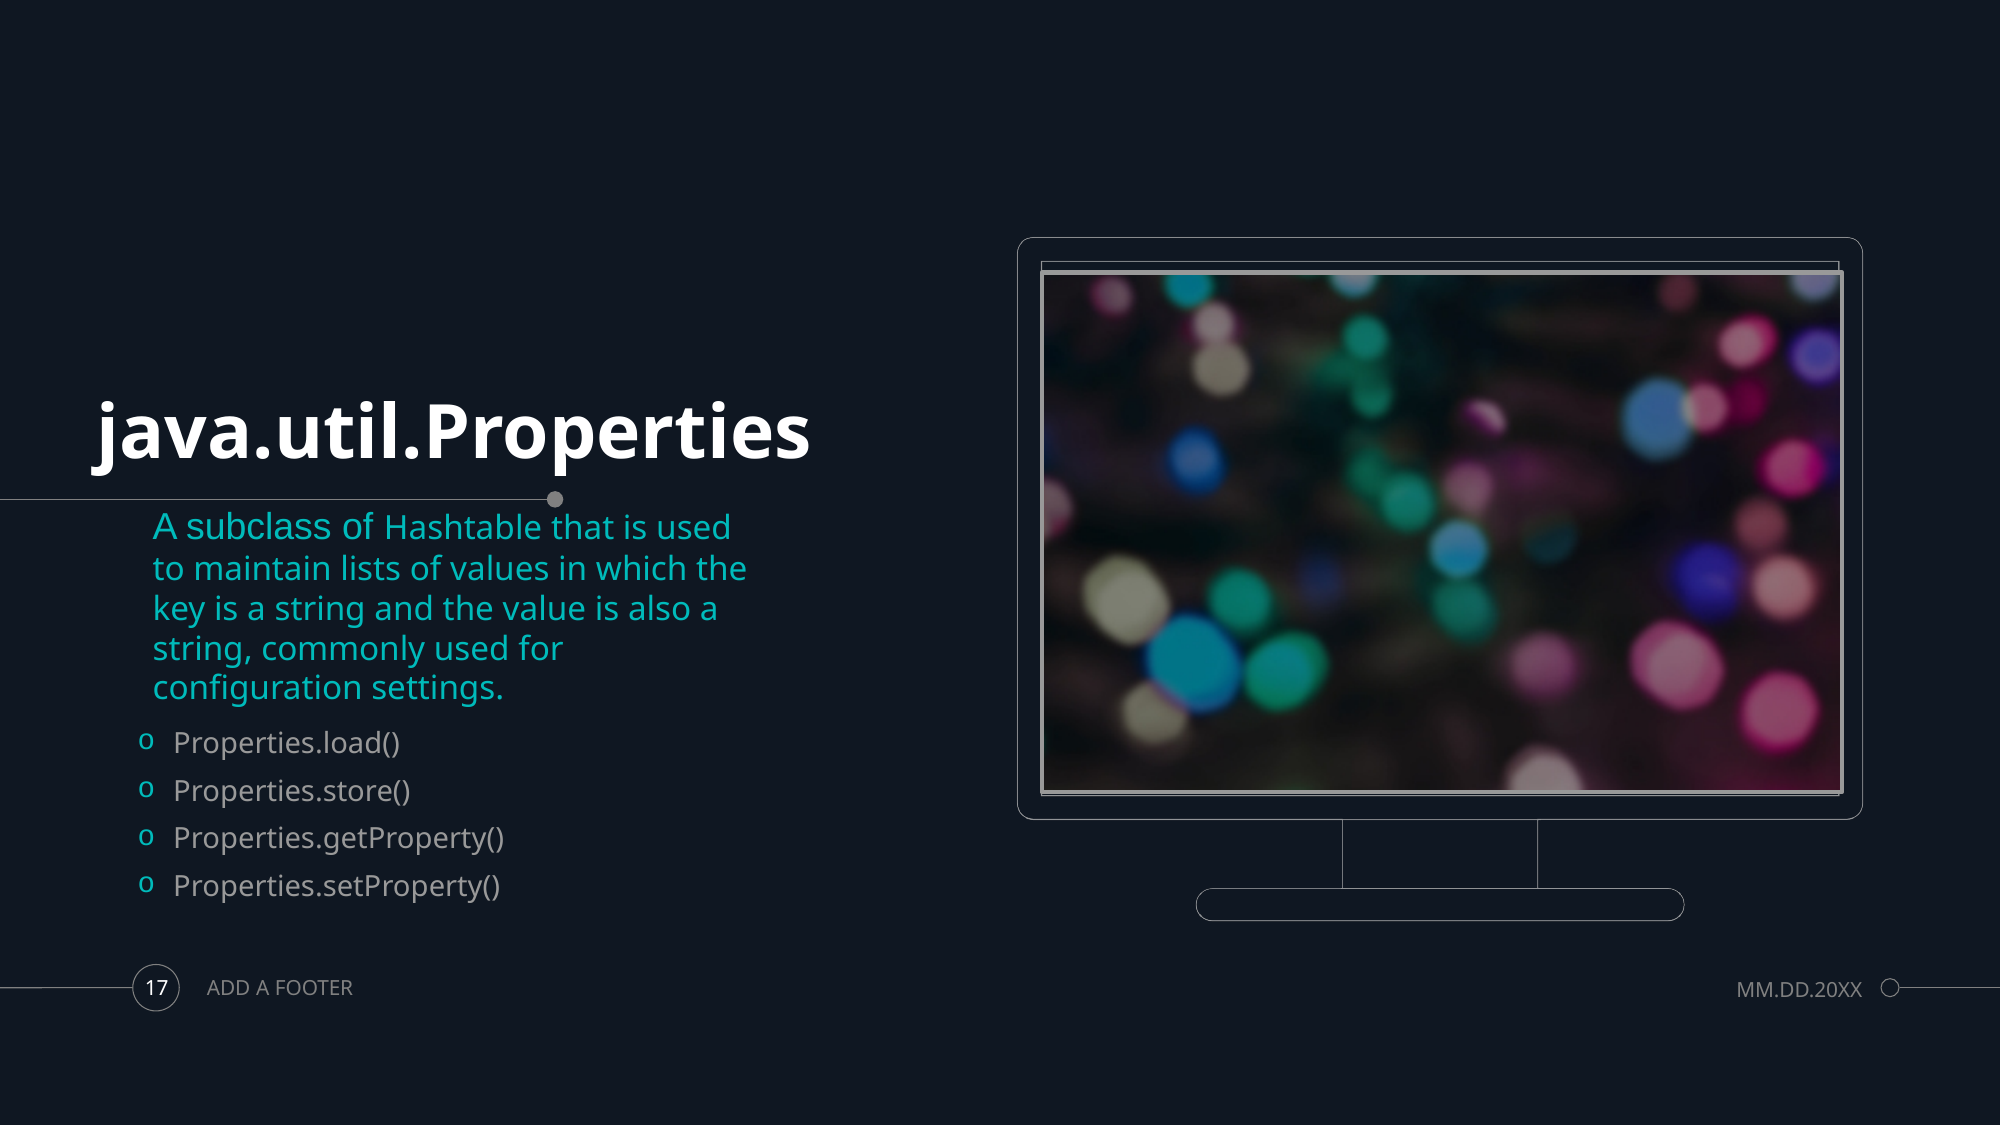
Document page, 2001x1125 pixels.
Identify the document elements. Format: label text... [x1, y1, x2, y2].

title java.util.Properties [778, 342, 864, 475]
title java.util.Properties [96, 342, 137, 475]
footer ADD A FOOTER [191, 964, 671, 1014]
picture [1015, 235, 1865, 923]
slide_number 17 [127, 964, 186, 1014]
slide_number MM.DD.20XX [1643, 964, 1863, 1014]
list A subclass of Hashtable that is used to maintain lists of values in which the key is a string and the value is also a string, commonly used for configuration settings. [137, 277, 778, 931]
list Properties.load() Properties.store() Properties.getProperty() Properties.setProperty() [137, 724, 869, 943]
